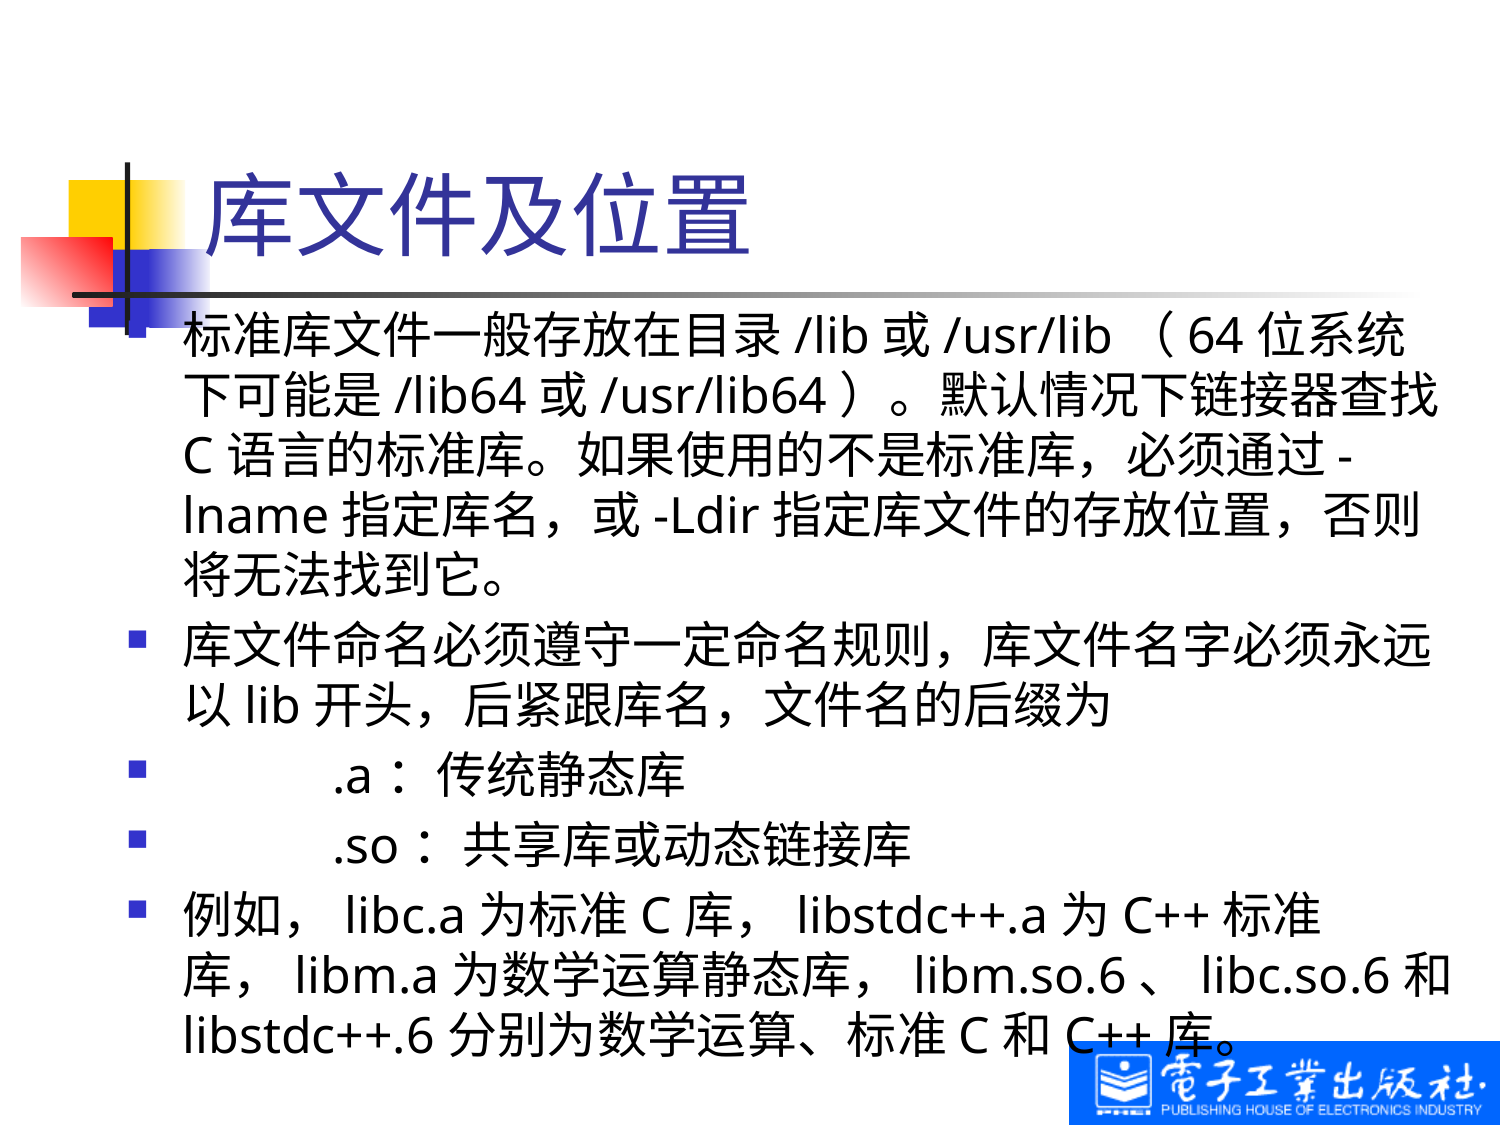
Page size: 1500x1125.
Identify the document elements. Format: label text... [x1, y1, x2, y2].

picture [1069, 1041, 1500, 1125]
title 库文件及位置 [188, 34, 1468, 276]
list 标准库文件一般存放在目录/lib或/usr/lib（64位系统下可能是/lib64或/usr/lib64）。默认情况下链接器查找C语言的标准库。如果使用的不是标准库，必须通过-lname指定库名，或-Ldir指定库文件的存放位置，否则将无法找到它。 库文件命名必须遵守一定命名规则，库文件名字必须永远以lib开头，后紧跟库名，文件名的后缀为 .a：传统静态库 .so：共享库或动态链接库 例如，libc.a为标准C库，libstdc++.a为C++标准库，libm.a为数学运算静态库，libm.so.6、libc.so.6和libstdc++.6分别为数学运算、标准C和C++库。 [110, 295, 1470, 971]
